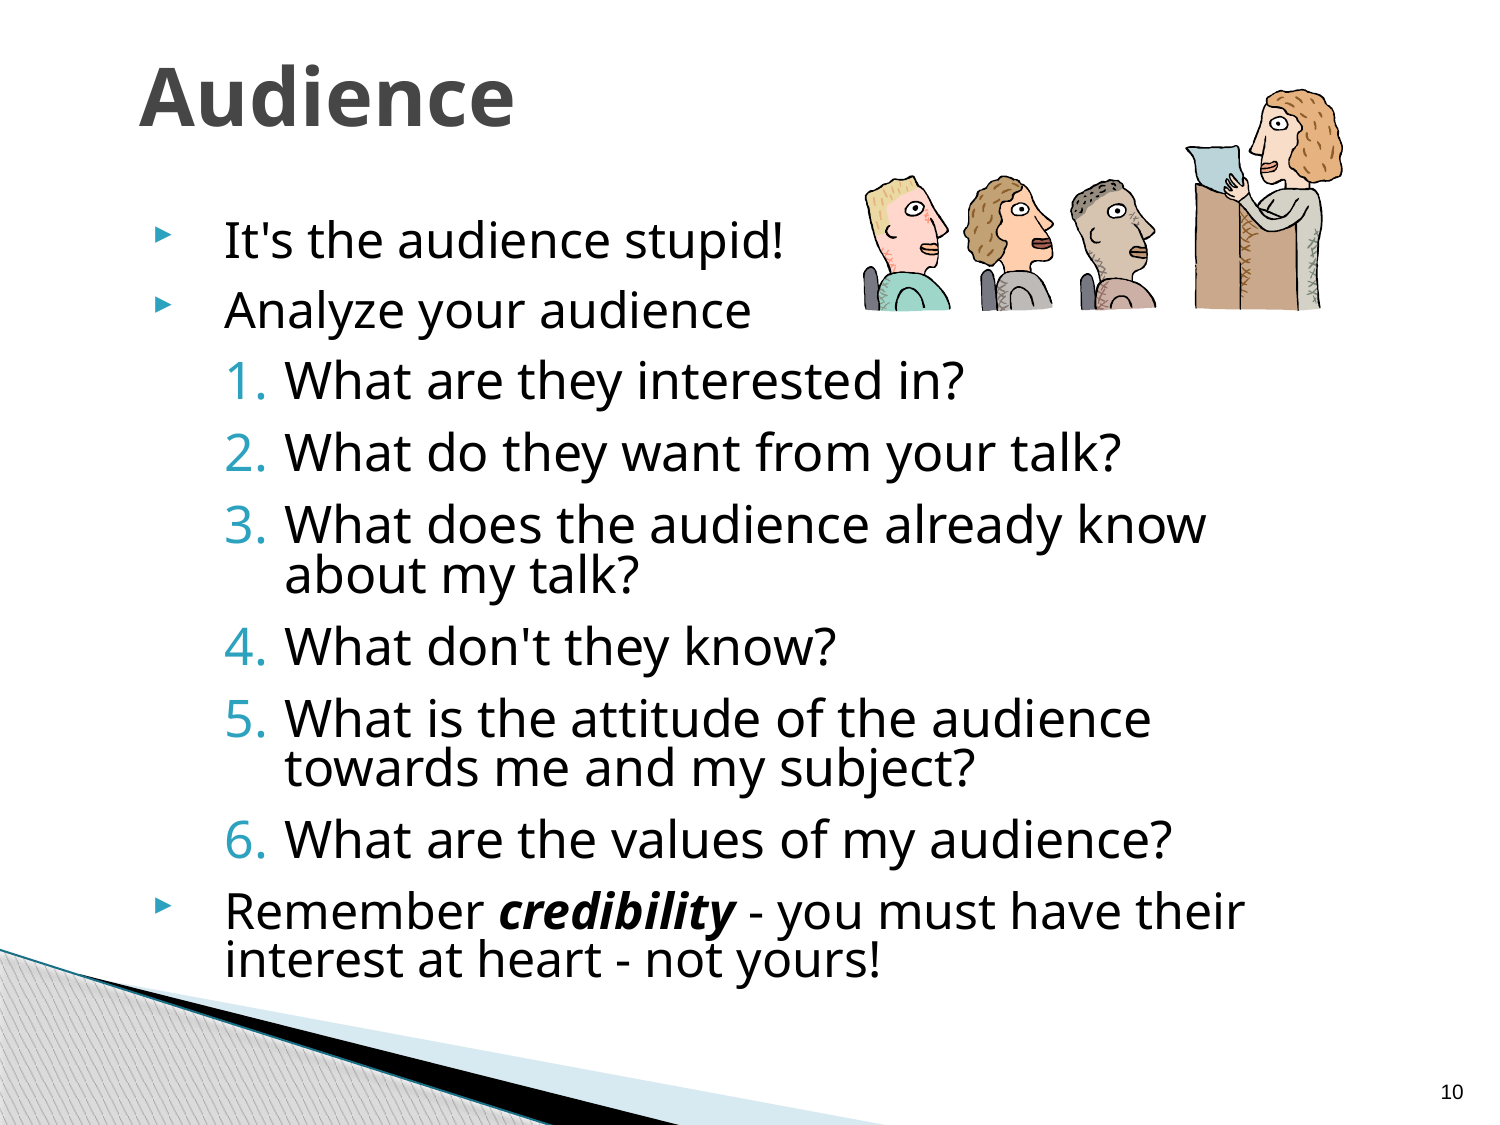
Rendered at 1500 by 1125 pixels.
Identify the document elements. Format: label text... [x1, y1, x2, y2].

slide_number 10 [1418, 1051, 1479, 1112]
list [862, 87, 1351, 319]
list It's the audience stupid! Analyze your audience What are they interested in? What do they want from your talk? What does the audience already know about my talk? What don't they know? What is the attitude of the audience towards me and my subject? What are the values of my audience? Remember credibility - you must have their interest at heart - not yours! [137, 212, 1332, 999]
title Audience [125, 37, 1425, 150]
